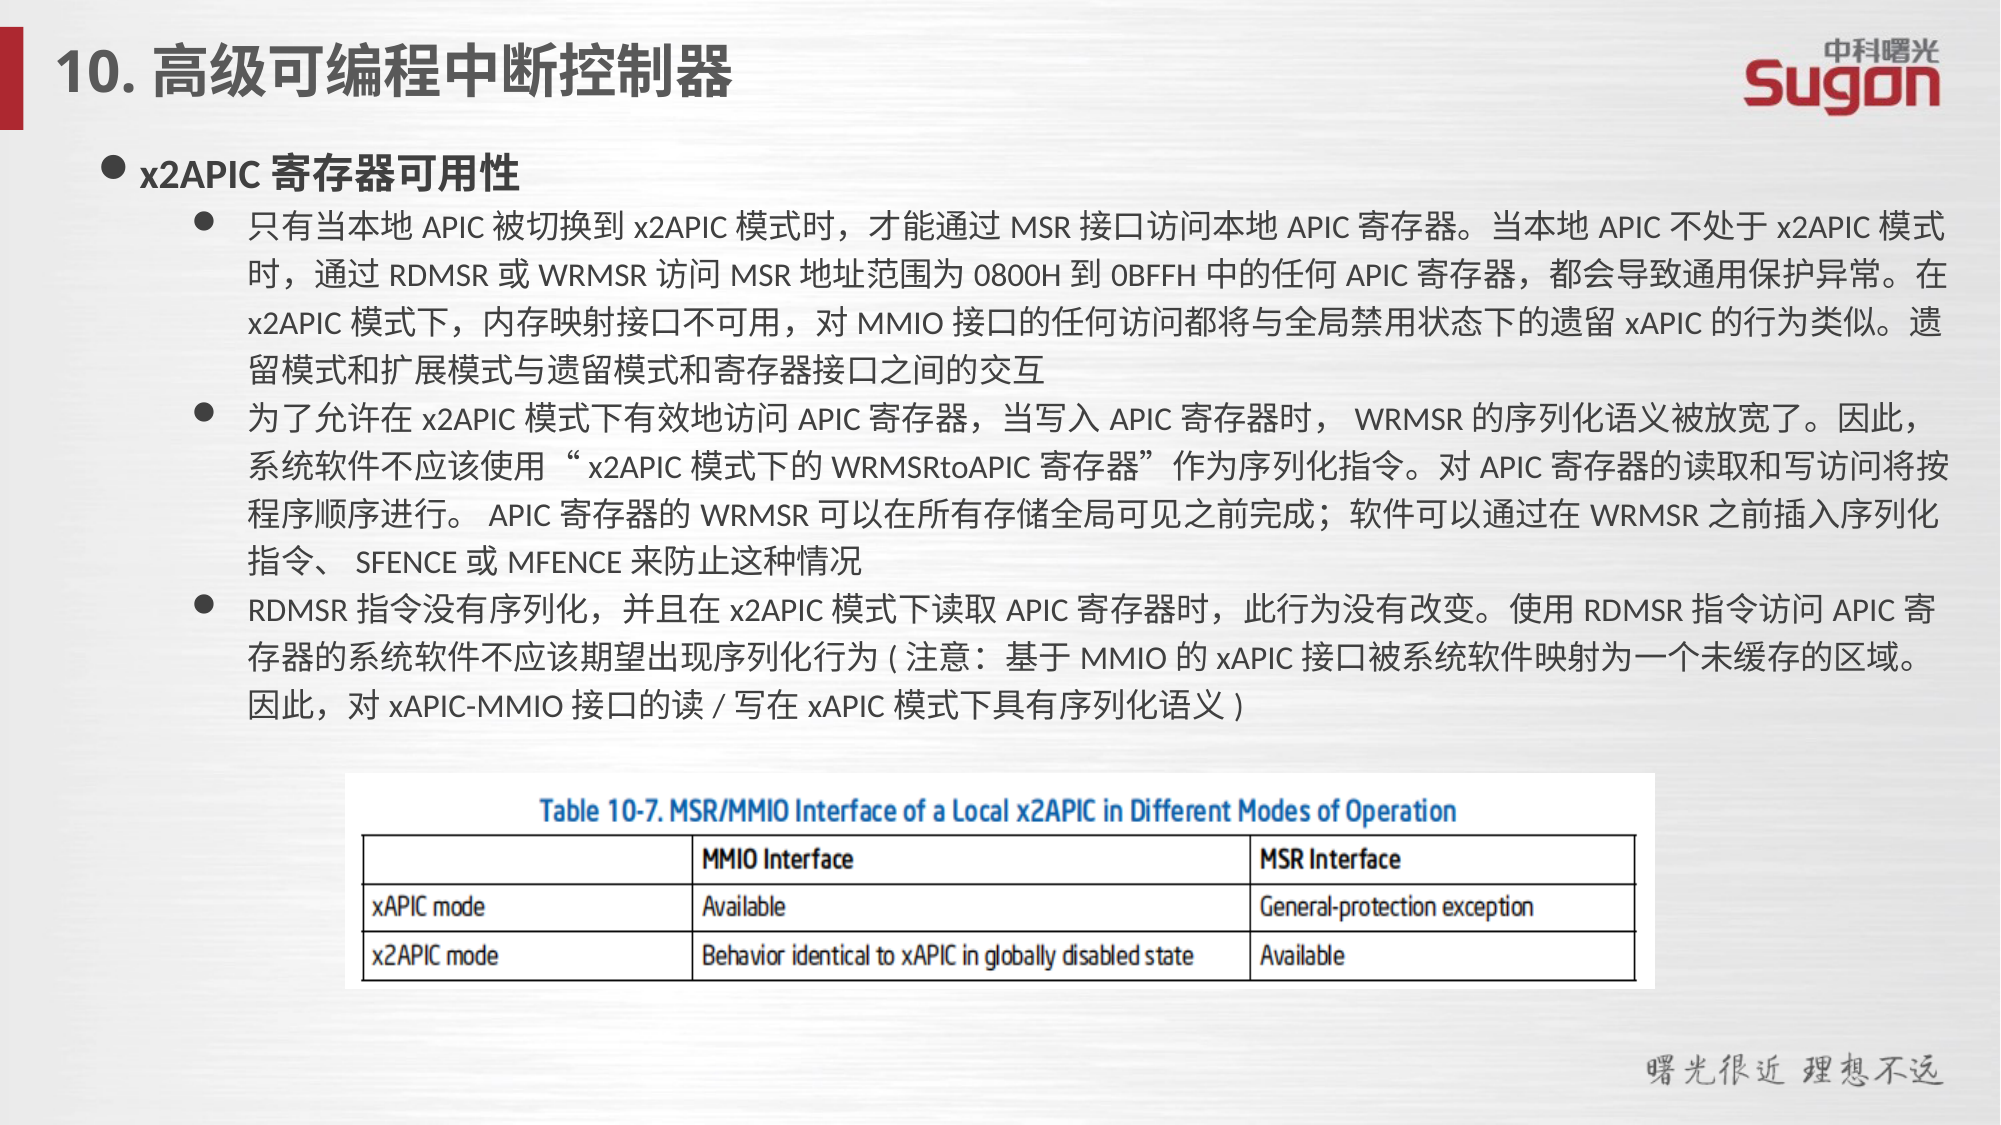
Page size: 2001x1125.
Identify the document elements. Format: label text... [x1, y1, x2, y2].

text_box x2APIC寄存器可用性 只有当本地APIC被切换到x2APIC模式时，才能通过MSR接口访问本地APIC寄存器。当本地APIC不处于x2APIC模式时，通过RDMSR或WRMSR访问MSR地址范围为0800H到0BFFH中的任何APIC寄存器，都会导致通用保护异常。在x2APIC模式下，内存映射接口不可用，对MMIO接口的任何访问都将与全局禁用状态下的遗留xAPIC的行为类似。遗留模式和扩展模式与遗留模式和寄存器接口之间的交互 为了允许在x2APIC模式下有效地访问APIC寄存器，当写入APIC寄存器时，WRMSR的序列化语义被放宽了。因此，系统软件不应该使用“x2APIC模式下的WRMSRtoAPIC寄存器”作为序列化指令。对APIC寄存器的读取和写访问将按程序顺序进行。APIC寄存器的WRMSR可以在所有存储全局可见之前完成；软件可以通过在WRMSR之前插入序列化指令、SFENCE或MFENCE来防止这种情况 RDMSR指令没有序列化，并且在x2APIC模式下读取APIC寄存器时，此行为没有改变。使用RDMSR指令访问APIC寄存器的系统软件不应该期望出现序列化行为(注意：基于MMIO的xAPIC接口被系统软件映射为一个未缓存的区域。因此，对xAPIC-MMIO接口的读/写在xAPIC模式下具有序列化语义) [83, 129, 1982, 828]
picture [0, 0, 2001, 1125]
list 10.高级可编程中断控制器 [39, 26, 1693, 130]
